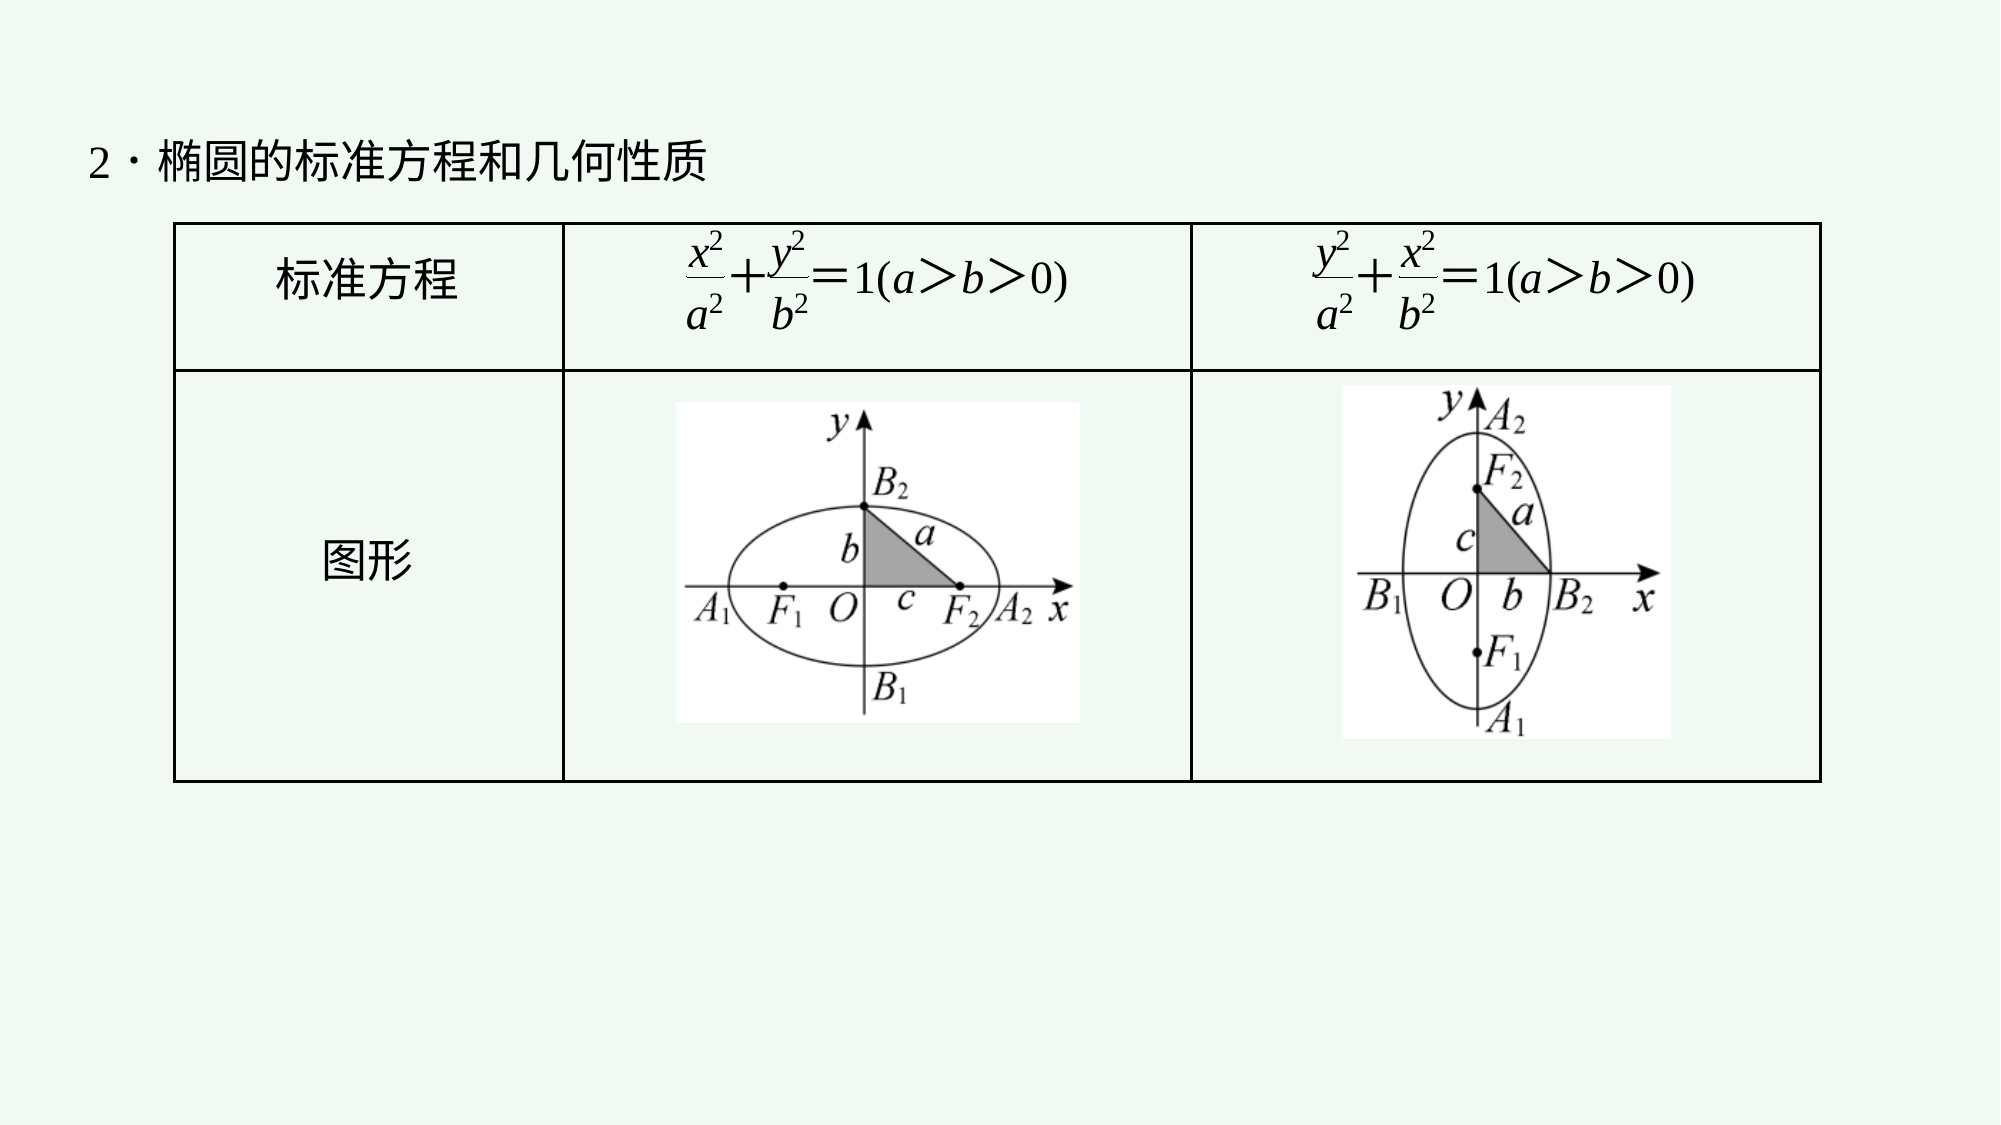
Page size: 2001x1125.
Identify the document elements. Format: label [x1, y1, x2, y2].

text_box [88, 131, 1907, 851]
